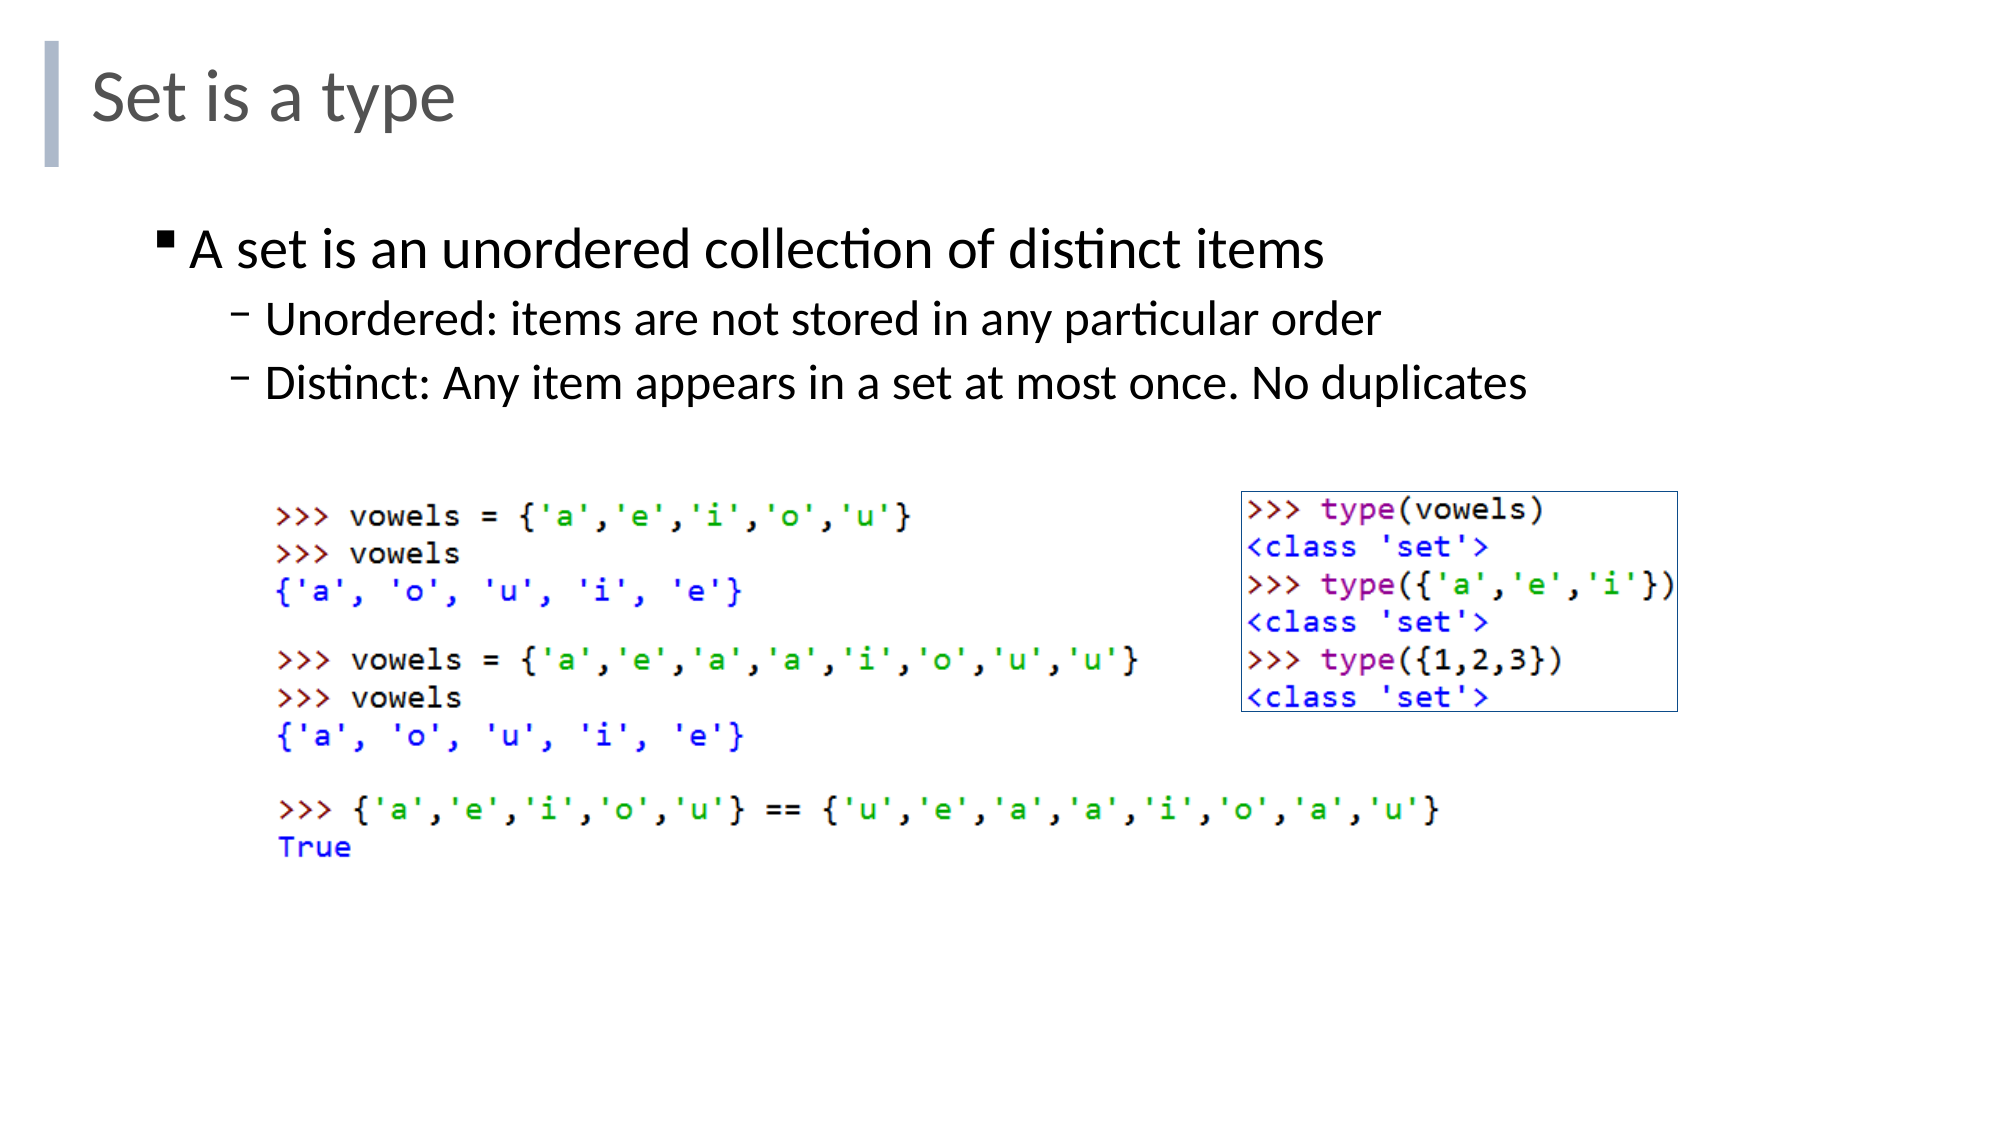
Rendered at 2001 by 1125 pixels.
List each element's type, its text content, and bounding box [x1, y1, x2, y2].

title Set is a type [76, 59, 1802, 135]
picture [271, 498, 939, 613]
picture [271, 788, 1447, 865]
picture [271, 643, 1143, 757]
picture [1241, 491, 1678, 713]
list A set is an unordered collection of distinct items Unordered: items are not stored in any particular order Distinct: Any item appears in a set at most once. No duplicates [137, 211, 1863, 1014]
